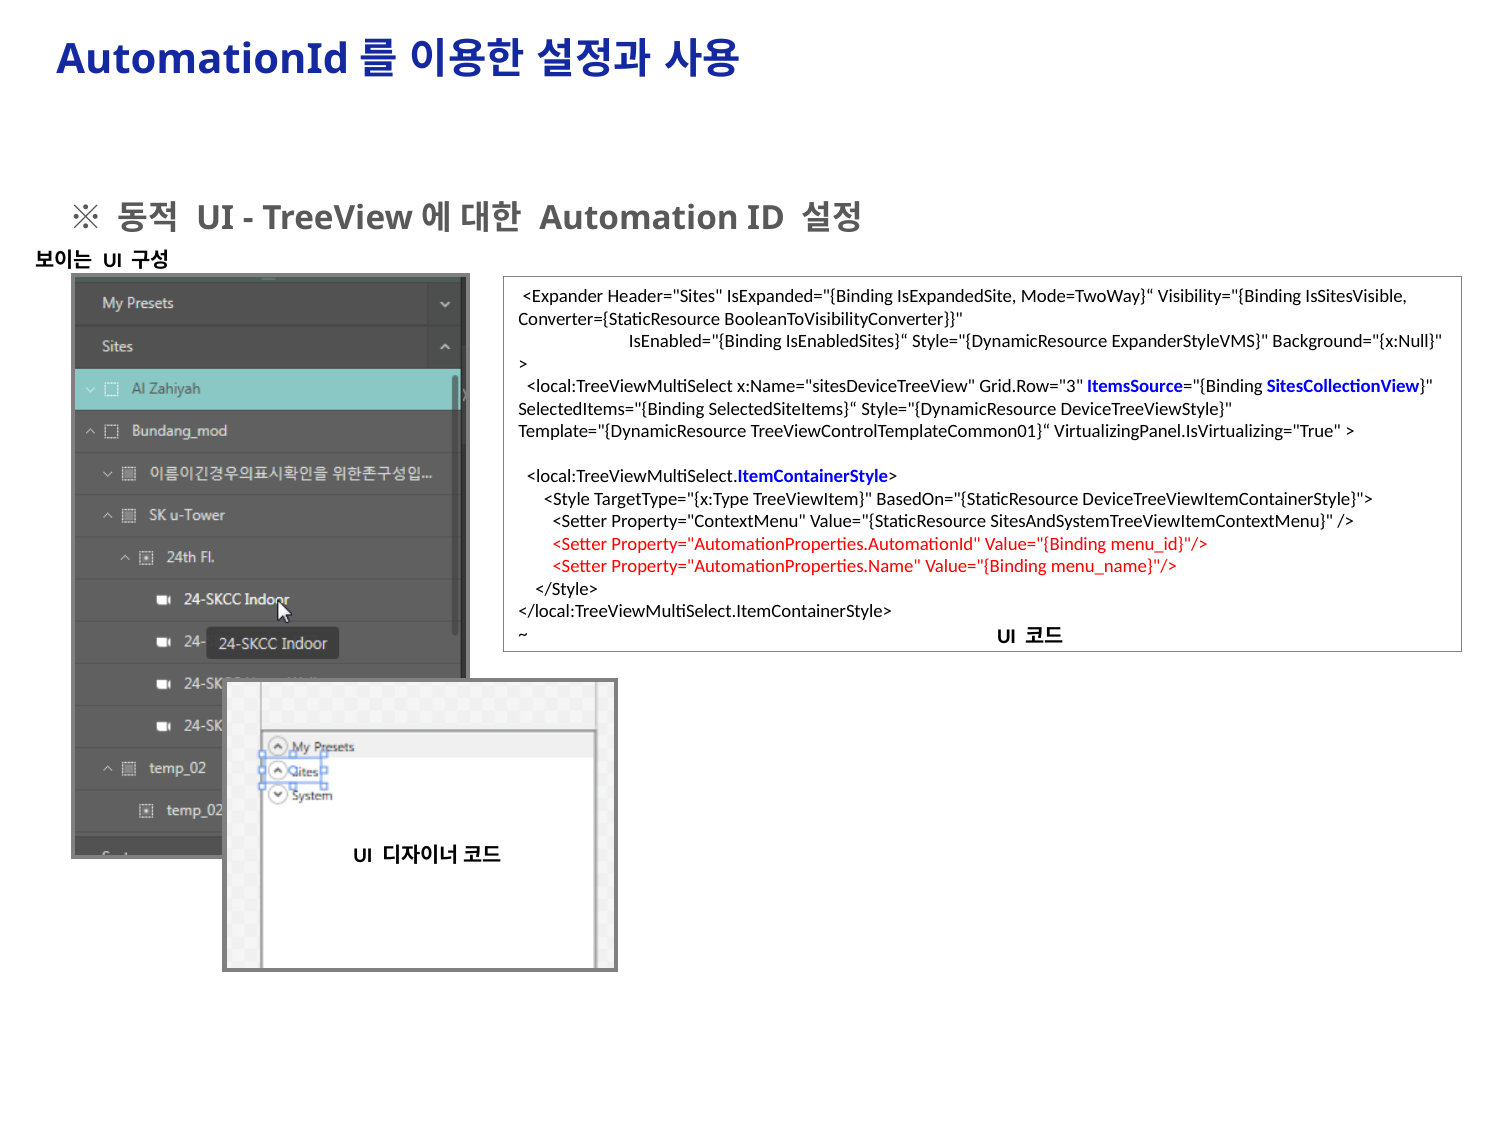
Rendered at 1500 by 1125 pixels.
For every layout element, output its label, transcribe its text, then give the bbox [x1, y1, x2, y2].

text_box UI 코드 [982, 615, 1079, 655]
text_box 보이는 UI 구성 [20, 239, 185, 279]
text_box AutomationId를 이용한 설정과 사용 [43, 25, 1294, 89]
text_box <Expander Header="Sites" IsExpanded="{Binding IsExpandedSite, Mode=TwoWay}“ Visibility="{Binding IsSitesVisible, Converter={StaticResource BooleanToVisibilityConverter}}" IsEnabled="{Binding IsEnabledSites}“ Style="{DynamicResource ExpanderStyleVMS}" Background="{x:Null}" > <local:TreeViewMultiSelect x:Name="sitesDeviceTreeView" Grid.Row="3" ItemsSource="{Binding SitesCollectionView}" SelectedItems="{Binding SelectedSiteItems}“ Style="{DynamicResource DeviceTreeViewStyle}" Template="{DynamicResource TreeViewControlTemplateCommon01}“ VirtualizingPanel.IsVirtualizing="True" > <local:TreeViewMultiSelect.ItemContainerStyle> <Style TargetType="{x:Type TreeViewItem}" BasedOn="{StaticResource DeviceTreeViewItemContainerStyle}"> <Setter Property="ContextMenu" Value="{StaticResource SitesAndSystemTreeViewItemContextMenu}" /> <Setter Property="AutomationProperties.AutomationId" Value="{Binding menu_id}"/> <Setter Property="AutomationProperties.Name" Value="{Binding menu_name}"/> </Style> </local:TreeViewMultiSelect.ItemContainerStyle> ~ [503, 276, 1462, 652]
picture [74, 276, 615, 969]
text_box ※ 동적 UI - TreeView에 대한 Automation ID 설정 [54, 189, 1405, 404]
